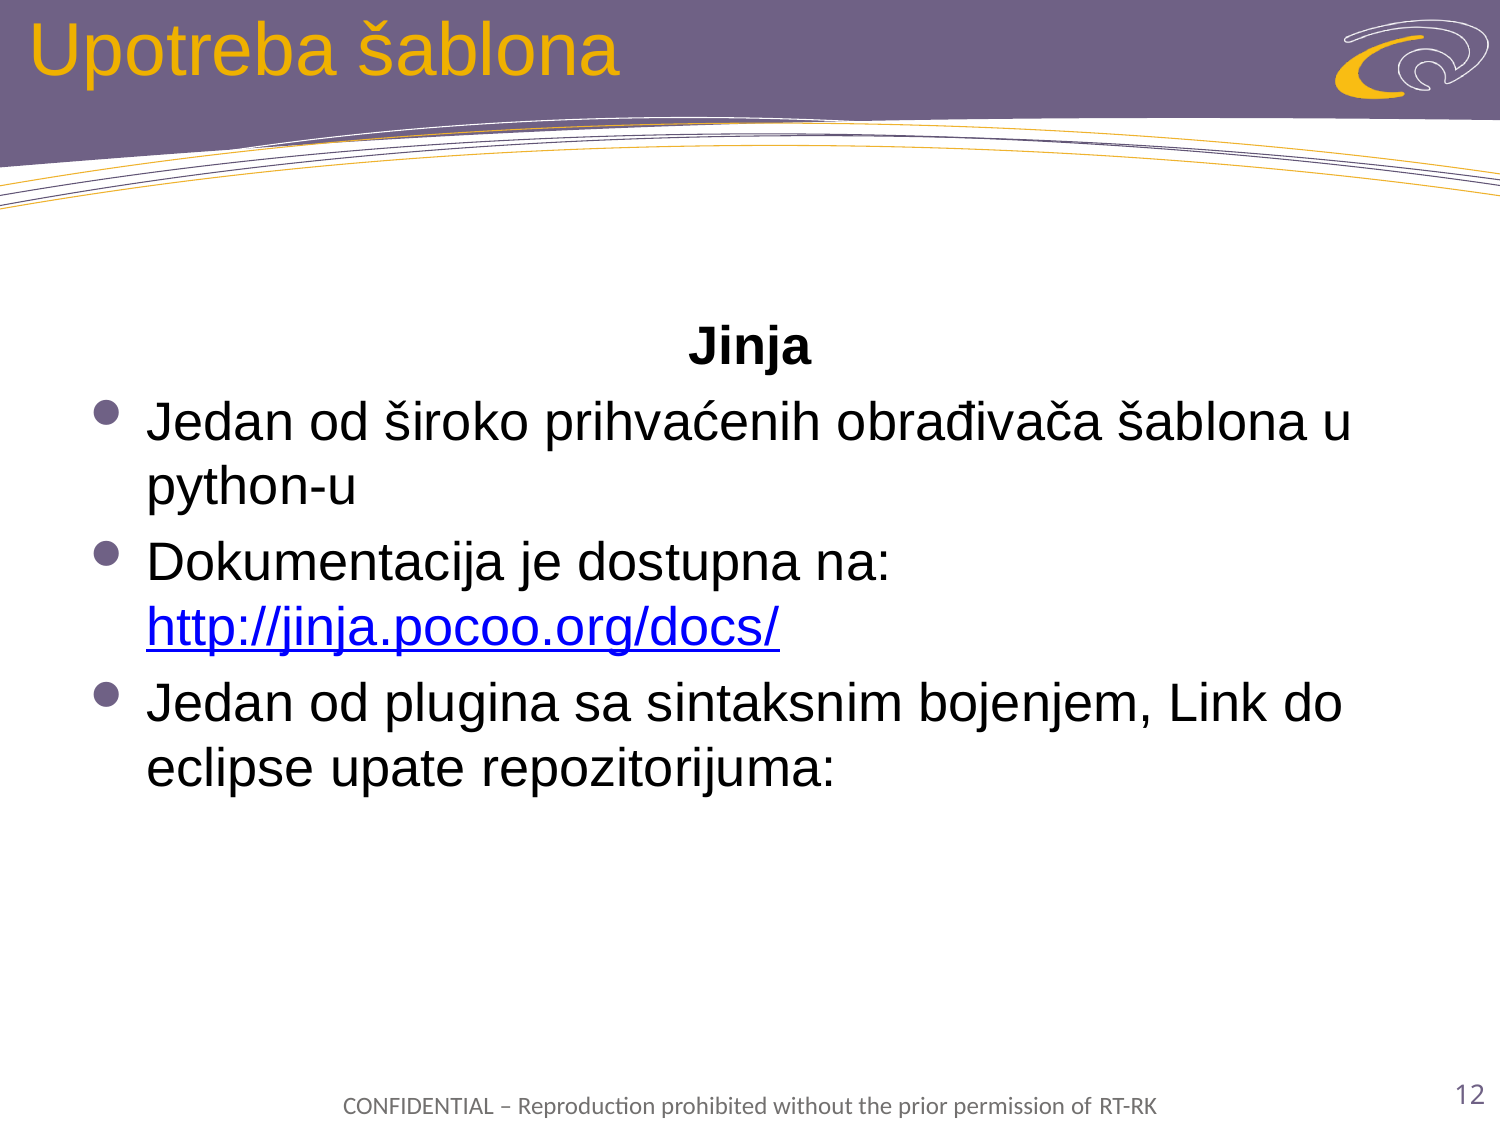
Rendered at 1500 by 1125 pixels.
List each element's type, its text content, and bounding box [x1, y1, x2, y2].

list Jinja Jedan od široko prihvaćenih obrađivača šablona u python-u Dokumentacija je dostupna na: http://jinja.pocoo.org/docs/ Jedan od plugina sa sintaksnim bojenjem, Link do eclipse upate repozitorijuma: [74, 302, 1426, 1000]
title Upotreba šablona [13, 0, 1313, 119]
picture [1322, 0, 1500, 102]
